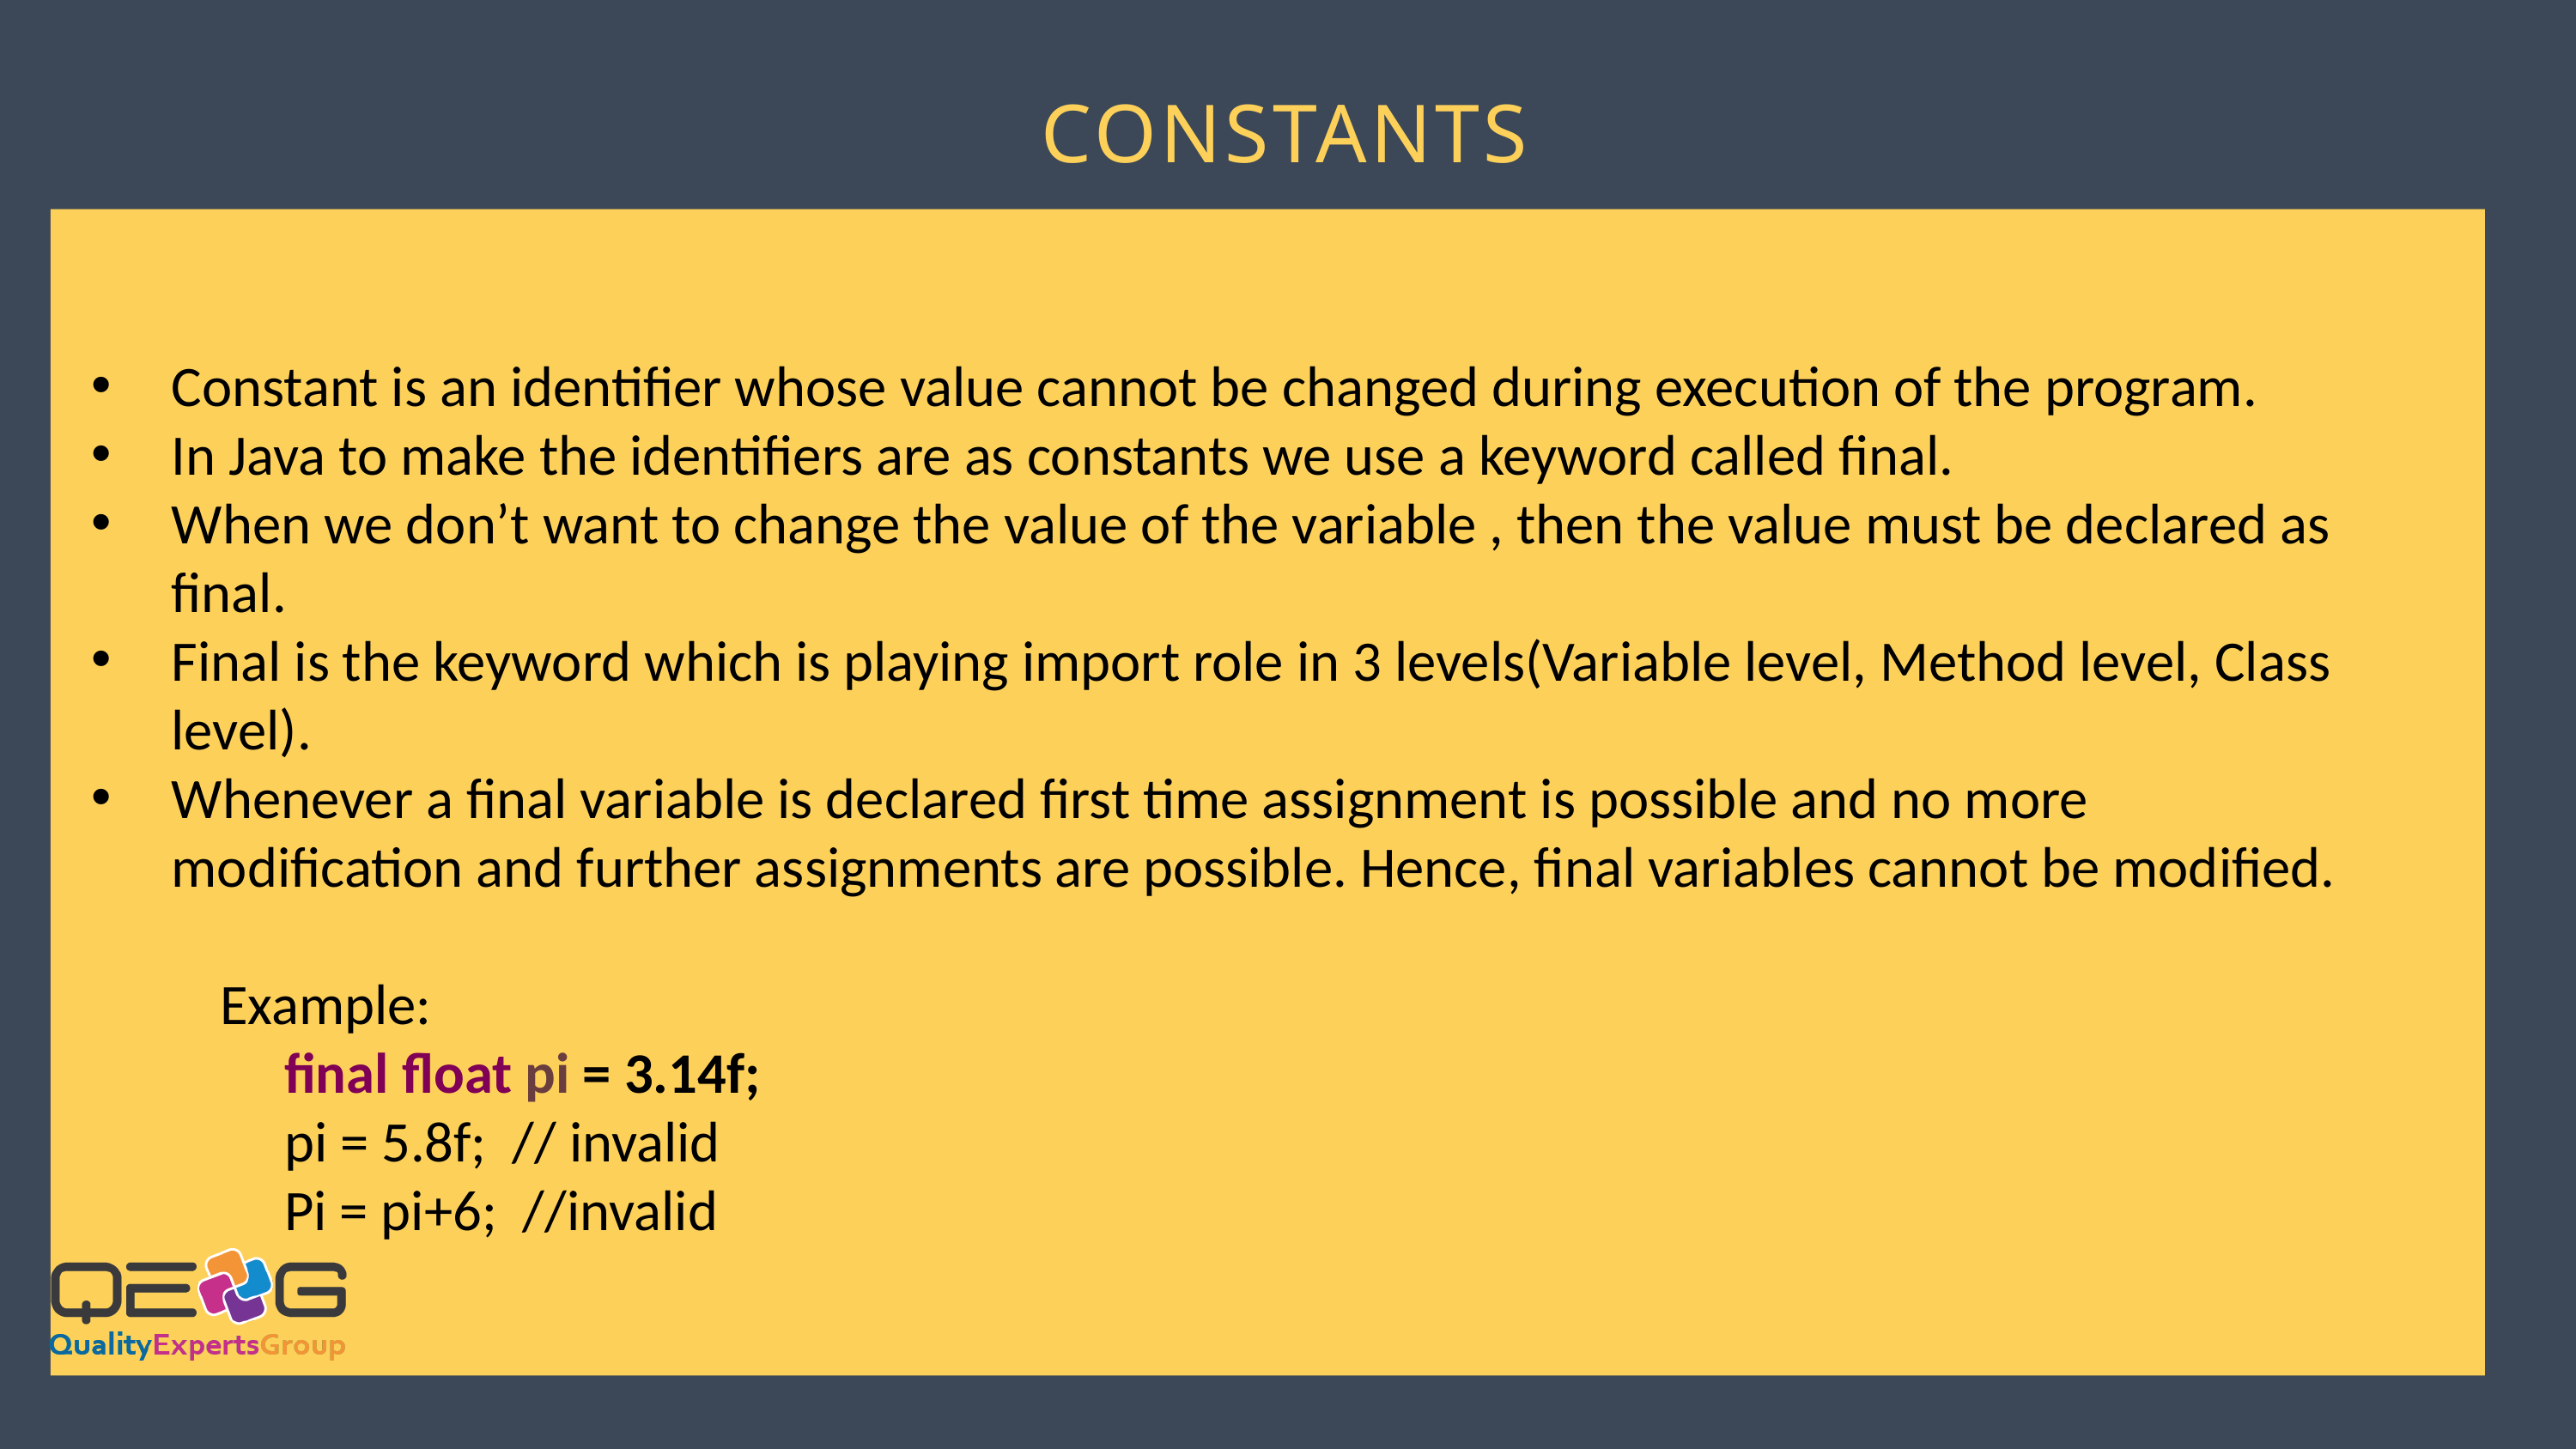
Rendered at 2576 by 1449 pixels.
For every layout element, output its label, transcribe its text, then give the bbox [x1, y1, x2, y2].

text_box Constant is an identifier whose value cannot be changed during execution of the program. In Java to make the identifiers are as constants we use a keyword called final. When we don’t want to change the value of the variable , then the value must be declared as final. Final is the keyword which is playing import role in 3 levels(Variable level, Method level, Class level). Whenever a final variable is declared first time assignment is possible and no more modification and further assignments are possible. Hence, final variables cannot be modified. Example: final float pi = 3.14f; pi = 5.8f; // invalid Pi = pi+6; //invalid [91, 349, 2372, 1449]
text_box CONSTANTS [197, 39, 2372, 179]
picture [47, 1247, 348, 1361]
text_box [50, 209, 2485, 1376]
